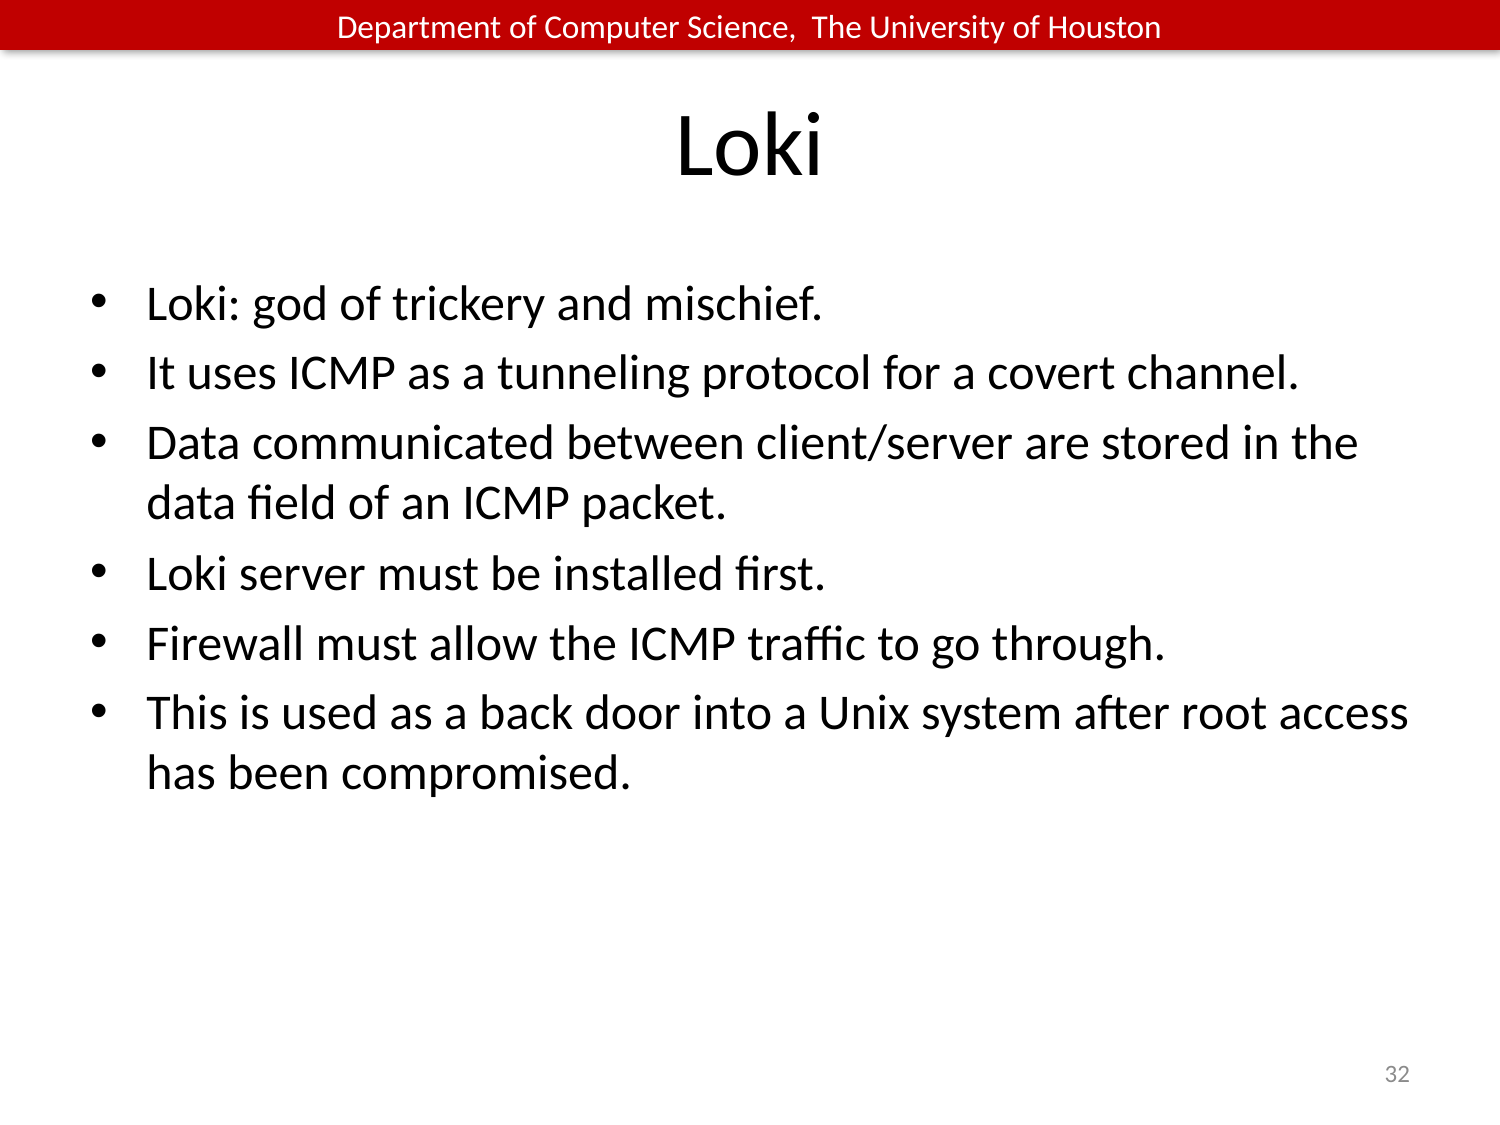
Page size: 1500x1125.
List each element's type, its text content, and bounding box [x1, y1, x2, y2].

slide_number 32 [1074, 1042, 1425, 1103]
list Loki: god of trickery and mischief. It uses ICMP as a tunneling protocol for a covert channel. Data communicated between client/server are stored in the data field of an ICMP packet. Loki server must be installed first. Firewall must allow the ICMP traffic to go through. This is used as a back door into a Unix system after root access has been compromised. [75, 262, 1425, 1005]
title Loki [75, 45, 1425, 233]
